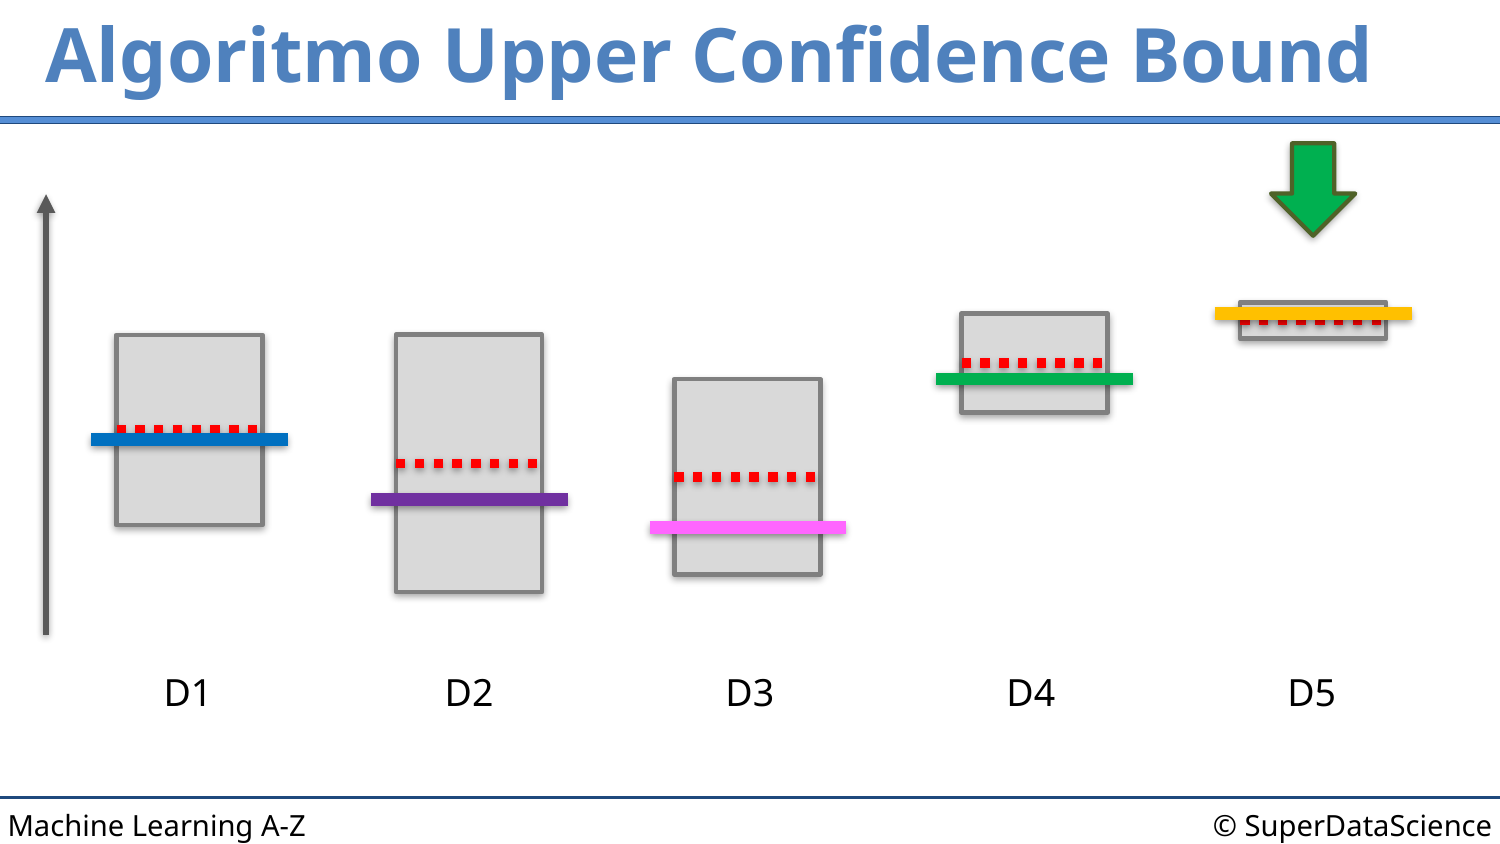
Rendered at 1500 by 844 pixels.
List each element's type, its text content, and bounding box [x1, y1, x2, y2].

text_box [961, 313, 1108, 413]
text_box [39, 194, 53, 635]
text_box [1239, 301, 1387, 340]
text_box [1270, 143, 1356, 236]
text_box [116, 334, 263, 526]
text_box D5 [1255, 661, 1369, 722]
text_box D4 [974, 661, 1088, 722]
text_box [395, 334, 543, 593]
text_box D1 [131, 661, 245, 722]
title Algoritmo Upper Confidence Bound [36, 0, 1463, 123]
text_box D2 [412, 661, 526, 722]
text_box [674, 378, 821, 575]
text_box D3 [693, 661, 807, 722]
